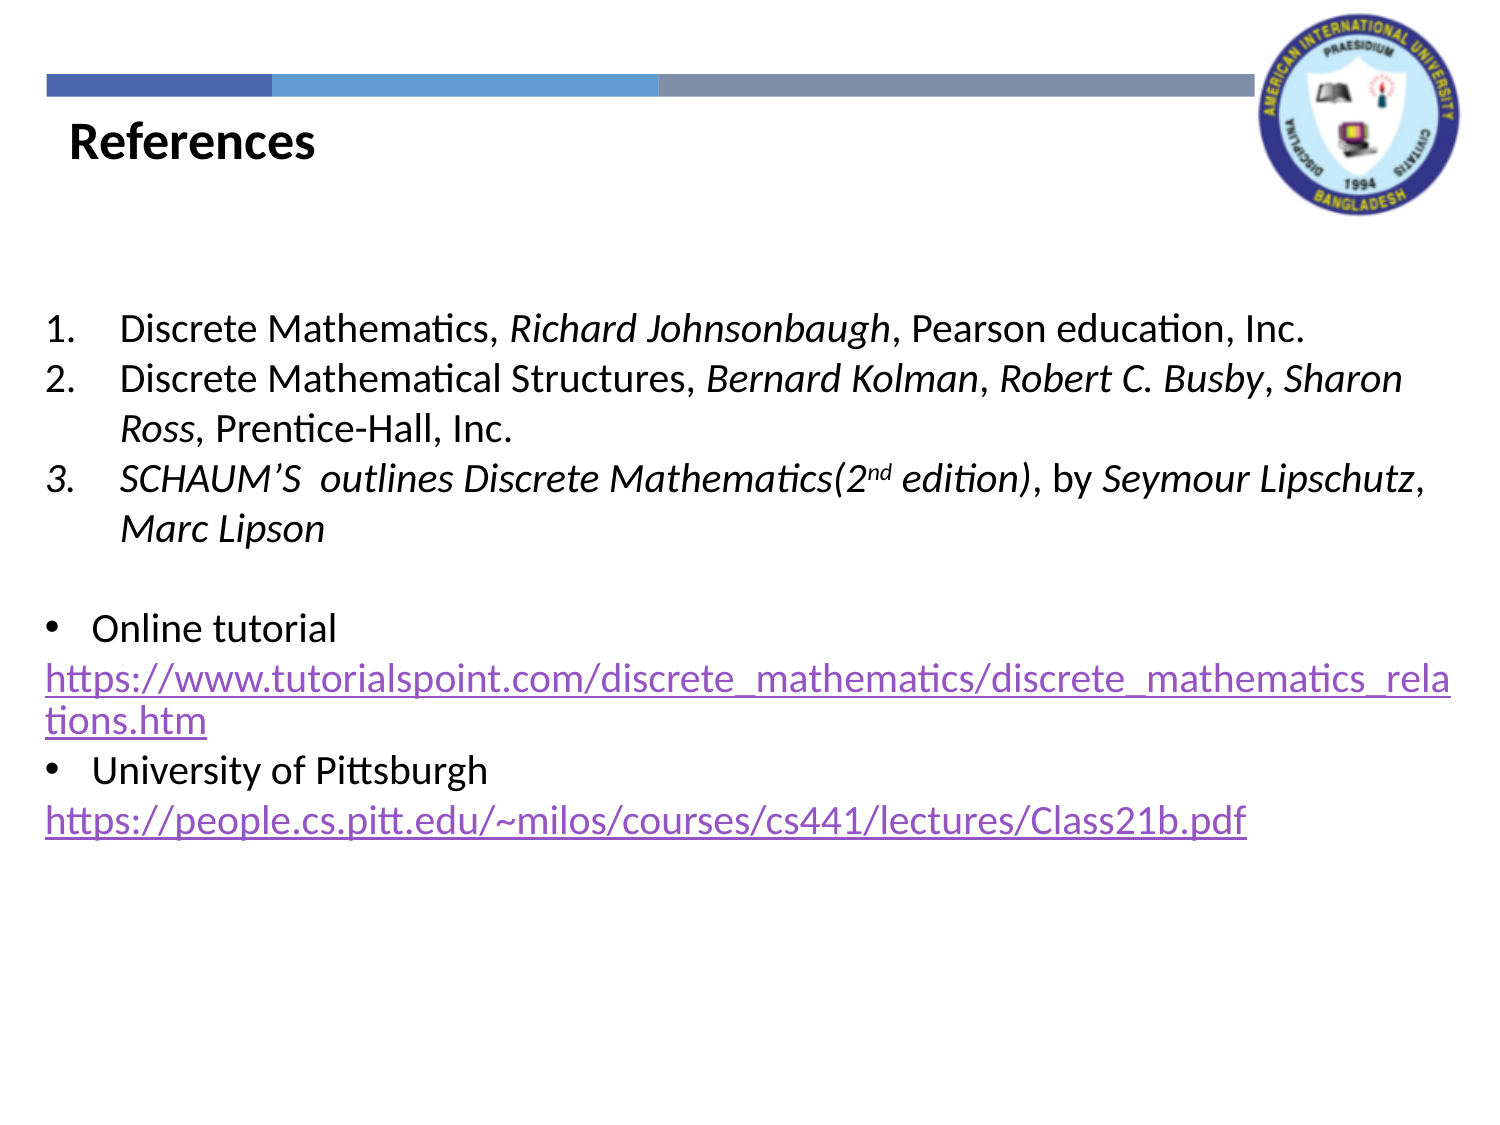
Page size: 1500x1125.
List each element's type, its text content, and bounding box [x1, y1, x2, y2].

picture [1254, 9, 1465, 221]
text_box References [54, 97, 586, 179]
text_box Discrete Mathematics, Richard Johnsonbaugh, Pearson education, Inc. Discrete Mathematical Structures, Bernard Kolman, Robert C. Busby, Sharon Ross, Prentice-Hall, Inc. SCHAUM’S outlines Discrete Mathematics(2nd edition), by Seymour Lipschutz, Marc Lipson Online tutorial https://www.tutorialspoint.com/discrete_mathematics/discrete_mathematics_relations.htm University of Pittsburgh https://people.cs.pitt.edu/~milos/courses/cs441/lectures/Class21b.pdf [30, 293, 1477, 809]
